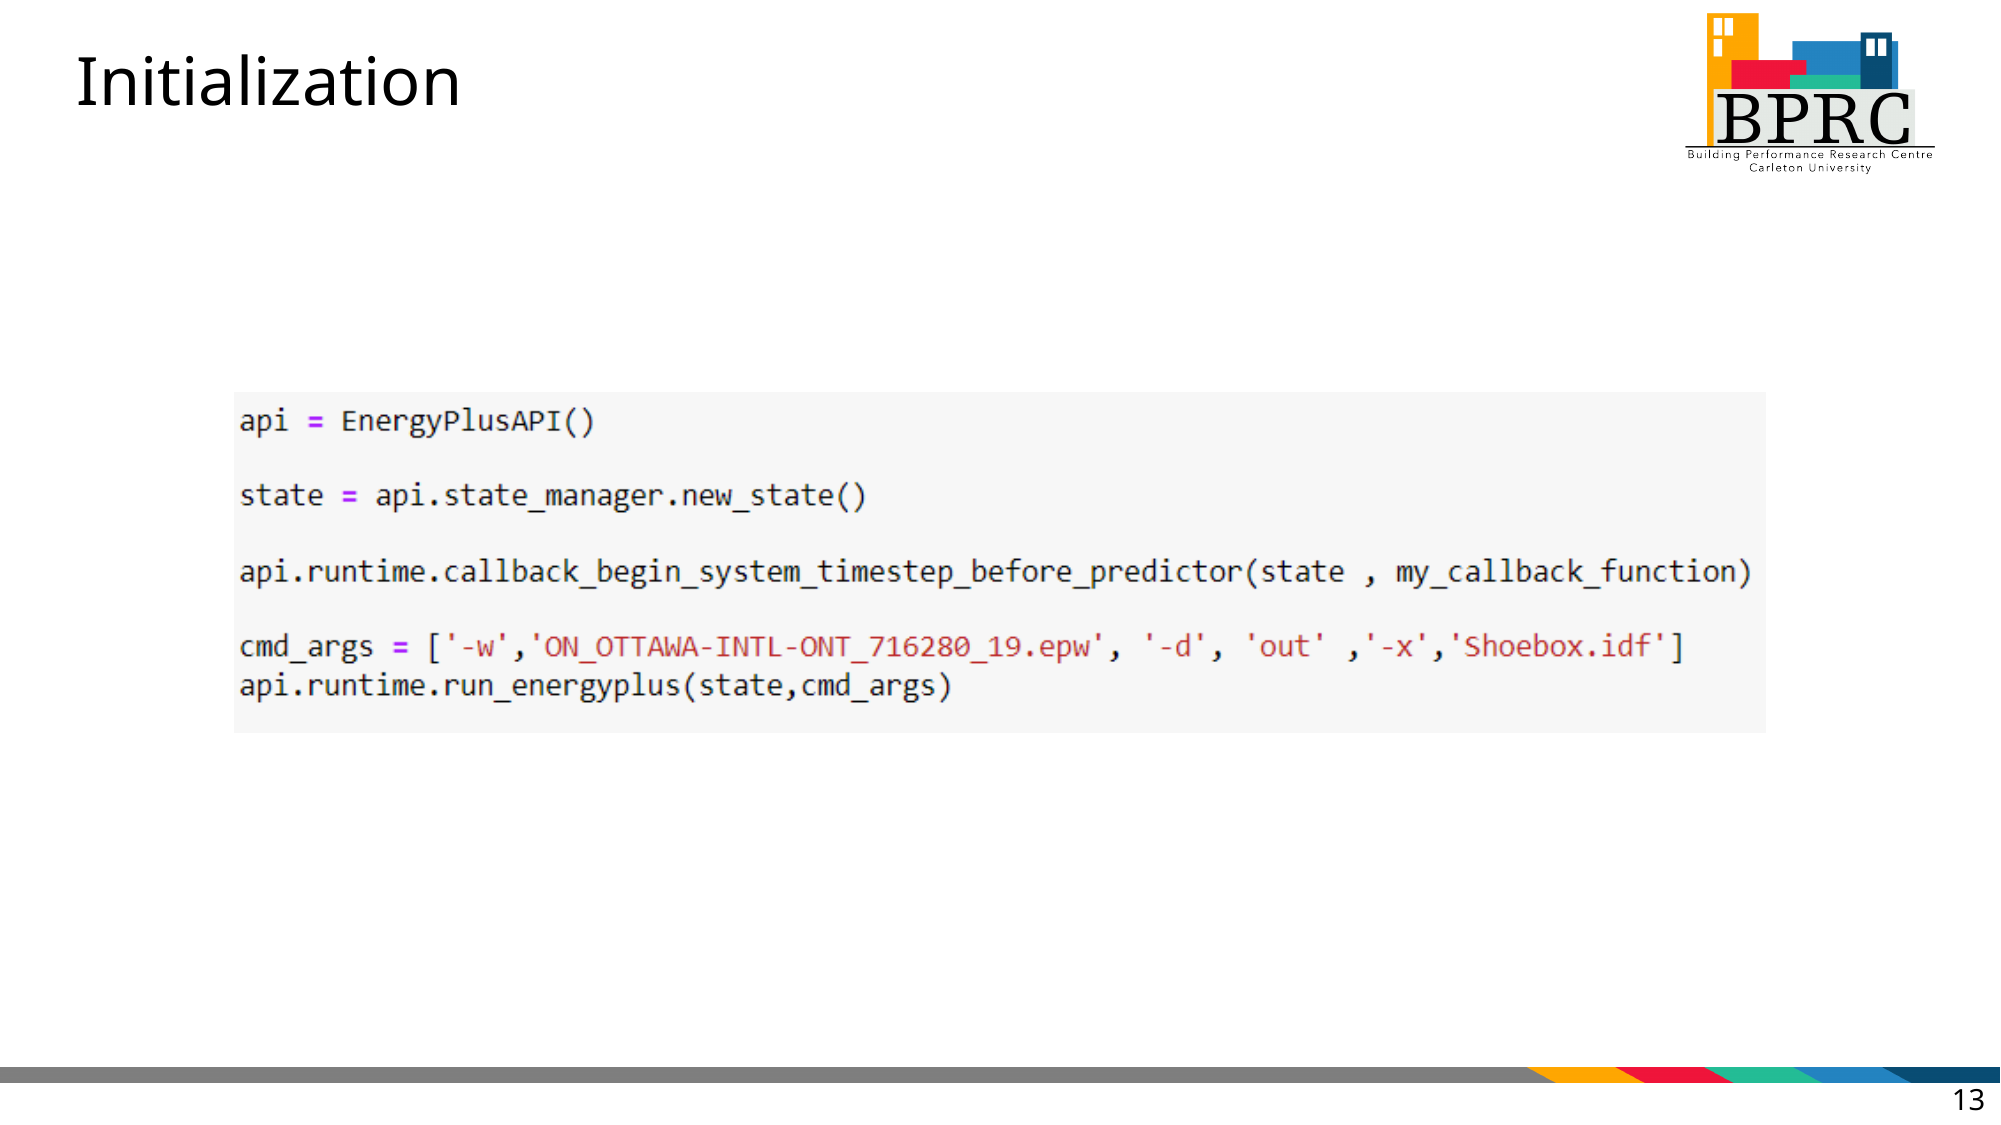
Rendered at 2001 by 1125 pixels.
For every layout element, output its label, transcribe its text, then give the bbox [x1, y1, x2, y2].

title Initialization [61, 0, 1668, 168]
picture [1667, 10, 1962, 176]
picture [0, 1067, 2000, 1083]
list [234, 392, 1766, 733]
